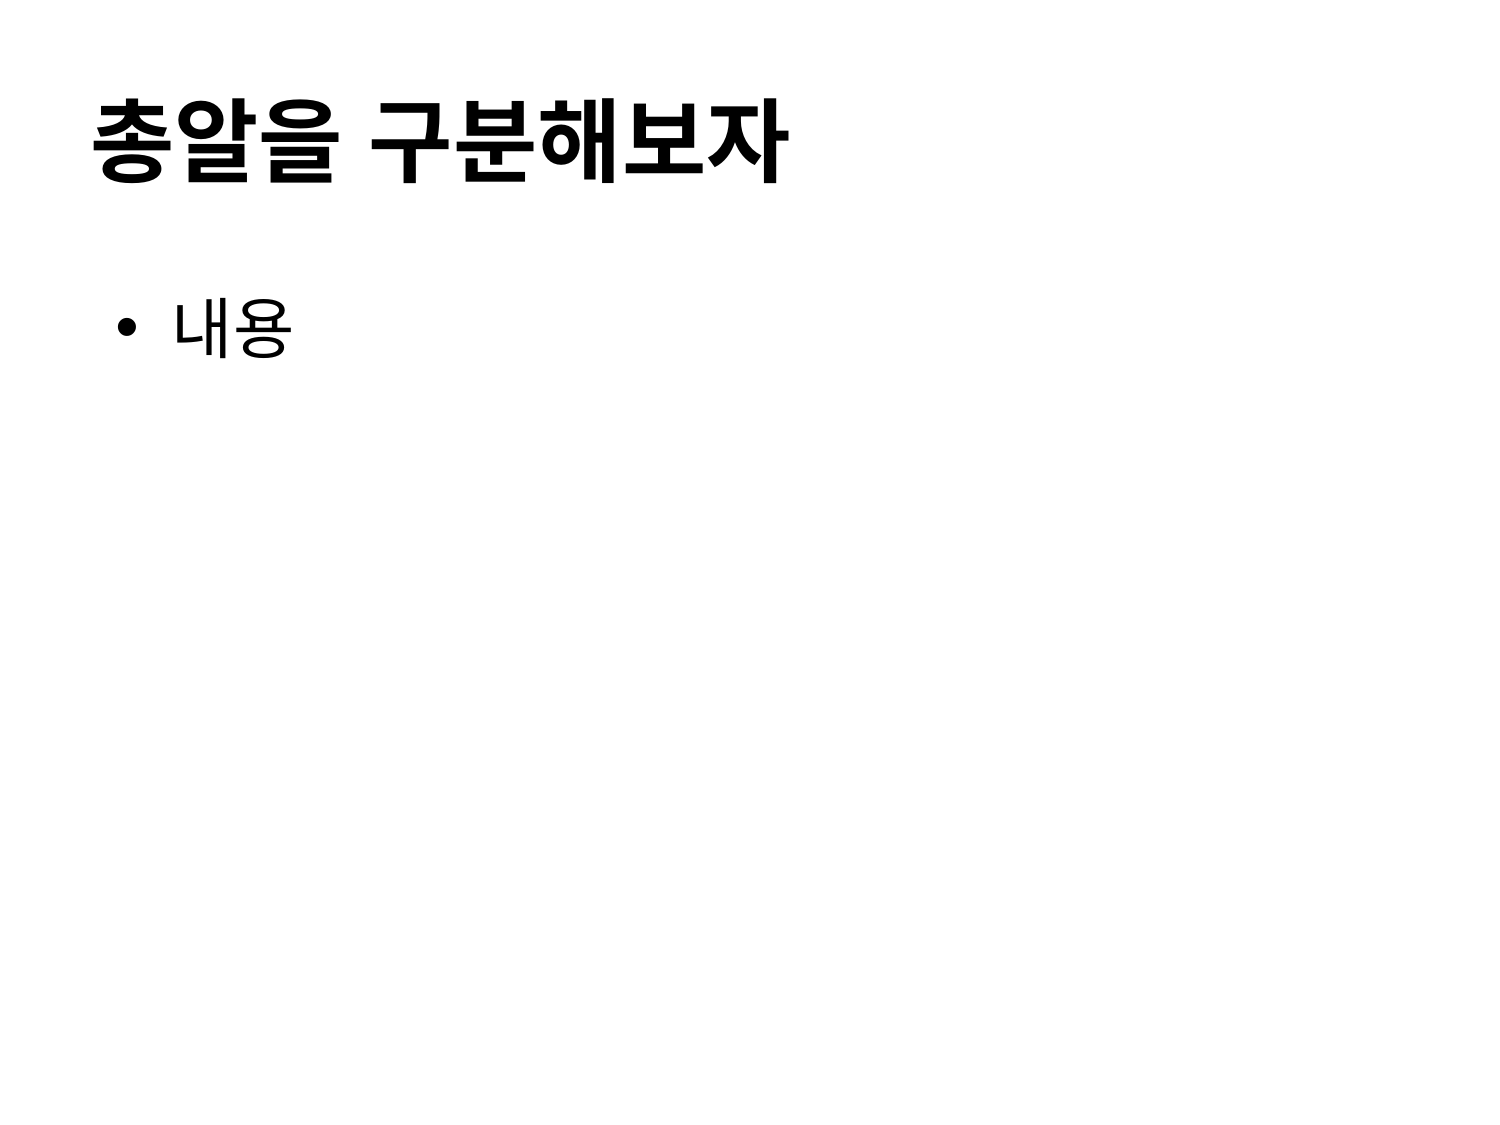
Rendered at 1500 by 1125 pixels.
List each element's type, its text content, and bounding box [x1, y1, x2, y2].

title 총알을 구분해보자 [75, 45, 1425, 233]
list 내용 [100, 278, 1451, 1022]
